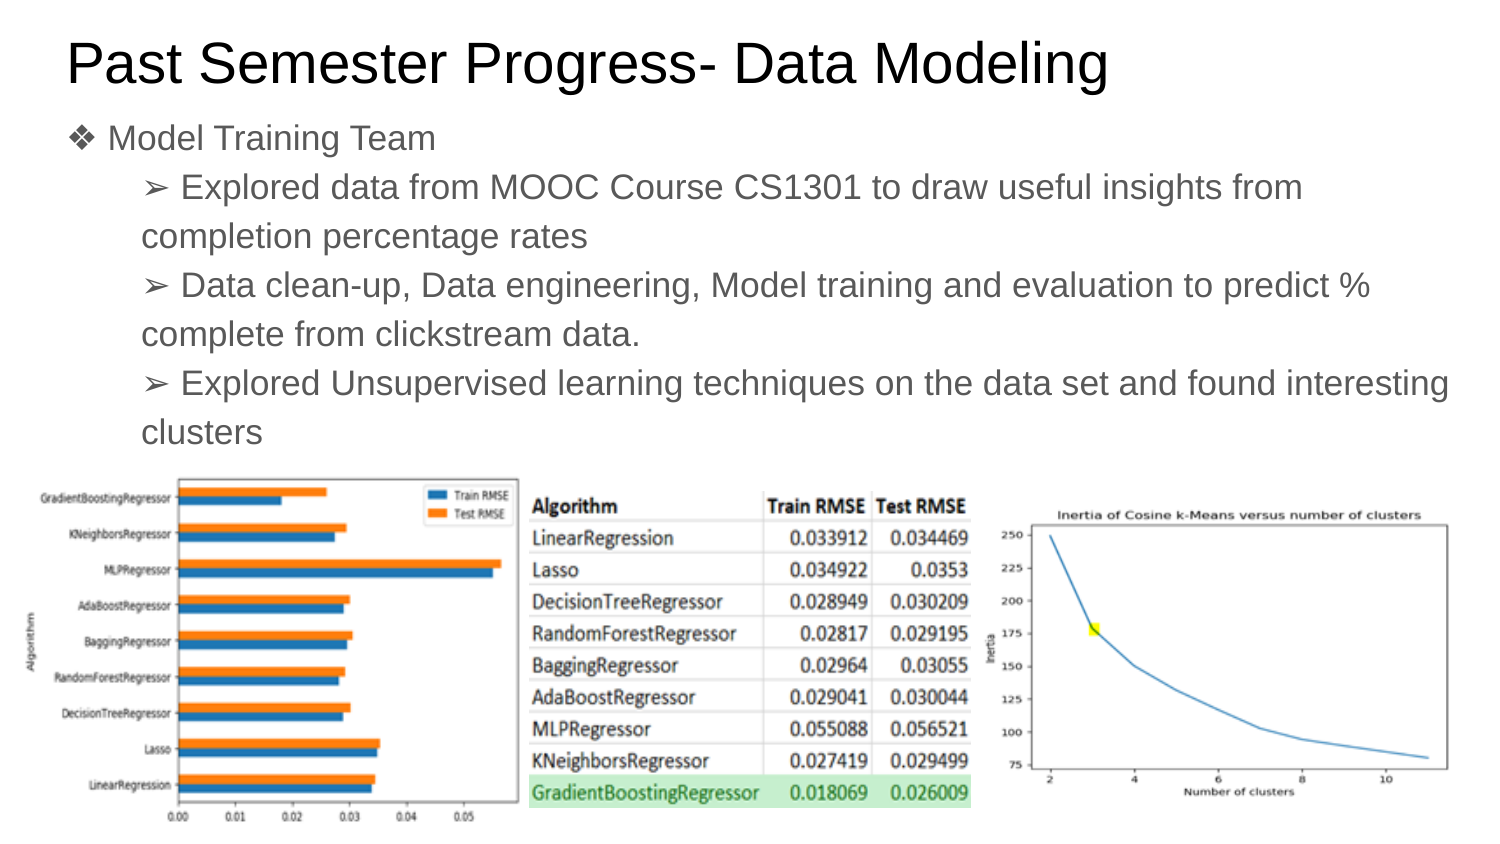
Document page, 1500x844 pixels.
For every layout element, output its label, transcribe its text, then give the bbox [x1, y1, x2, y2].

picture [24, 472, 525, 827]
picture [975, 499, 1490, 800]
list ❖ Model Training Team ➢ Explored data from MOOC Course CS1301 to draw useful insights from completion percentage rates ➢ Data clean-up, Data engineering, Model training and evaluation to predict % complete from clickstream data. ➢ Explored Unsupervised learning techniques on the data set and found interesting clusters [51, 93, 1490, 448]
picture [529, 491, 971, 808]
title Past Semester Progress- Data Modeling [51, 0, 1449, 93]
